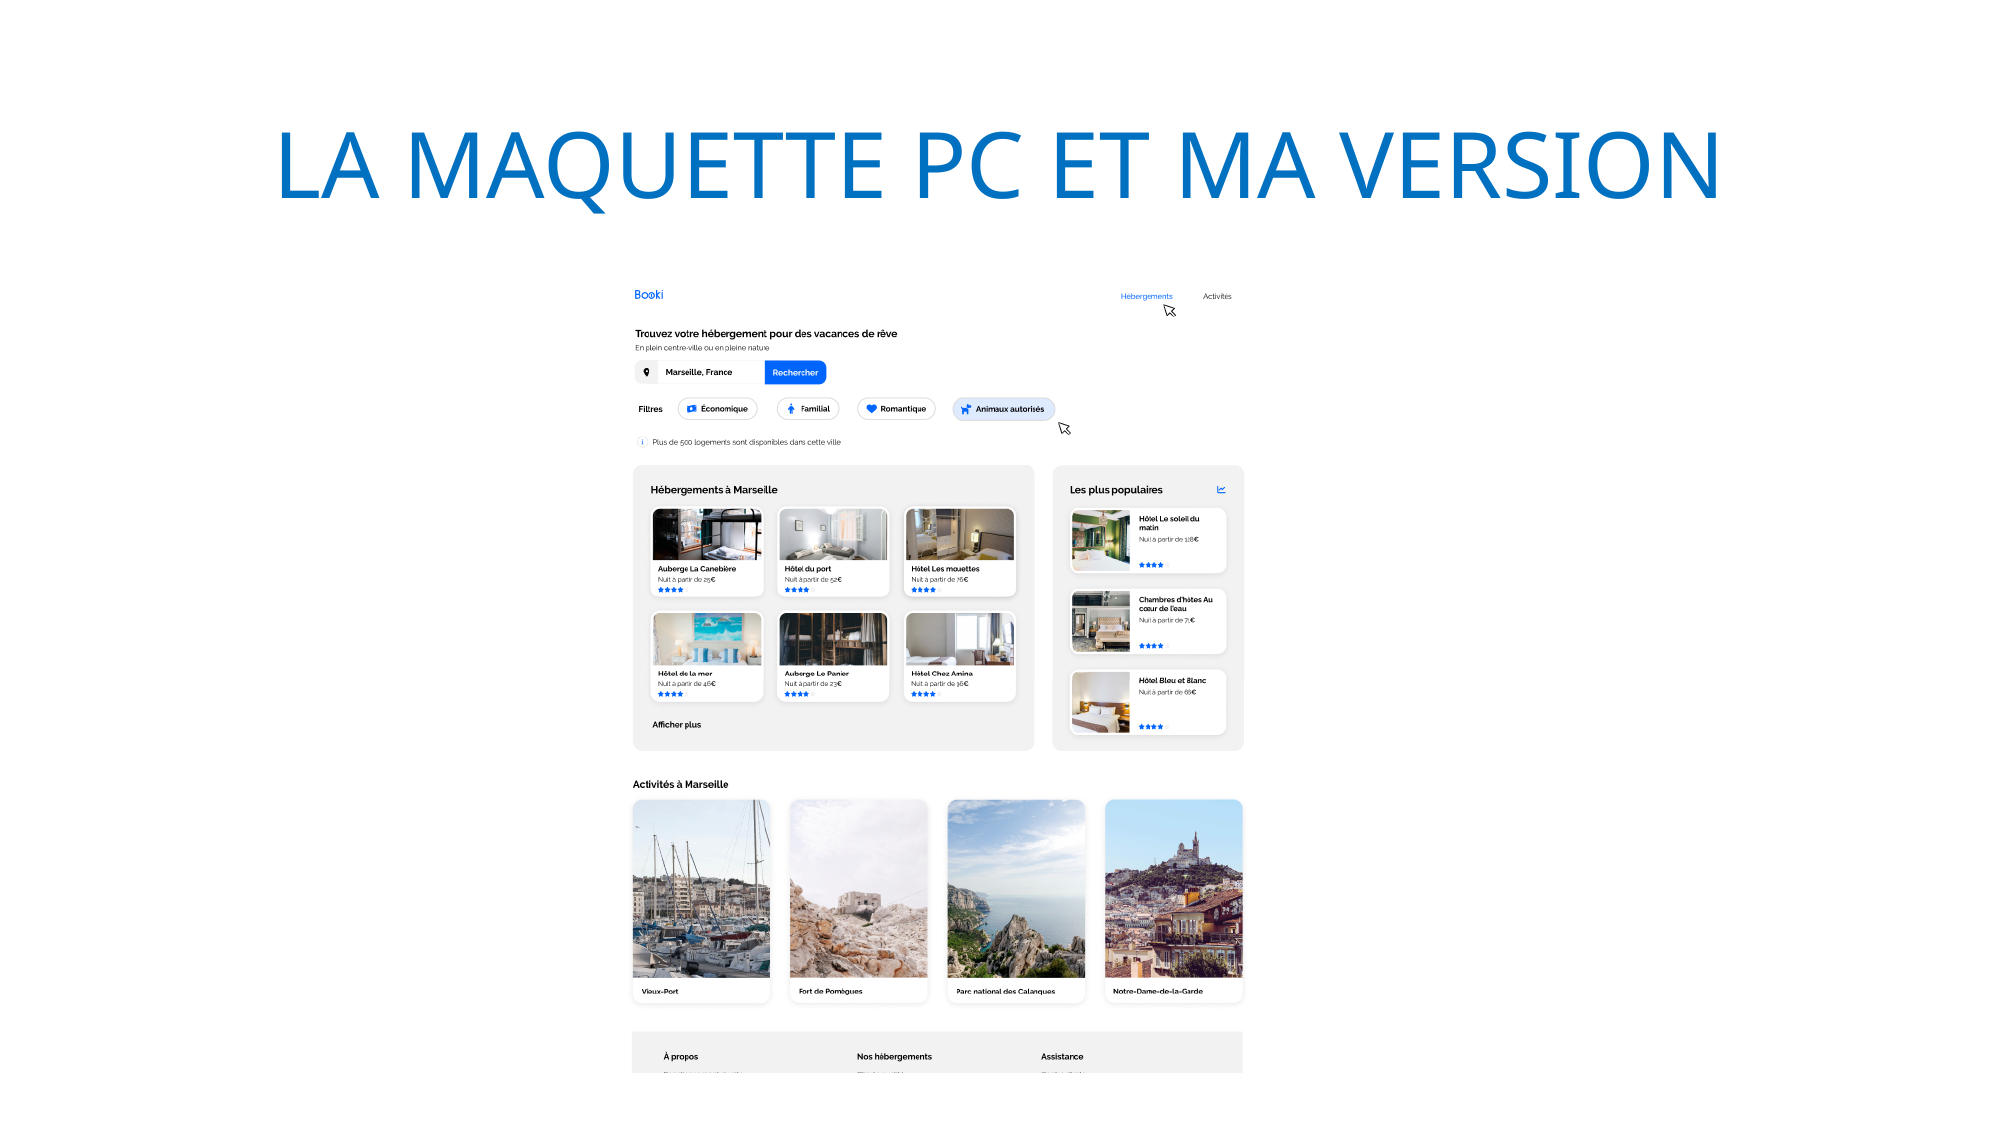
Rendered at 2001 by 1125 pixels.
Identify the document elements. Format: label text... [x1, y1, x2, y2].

picture [610, 277, 1266, 1073]
title LA MAQUETTE PC ET MA VERSION [137, 59, 1863, 278]
